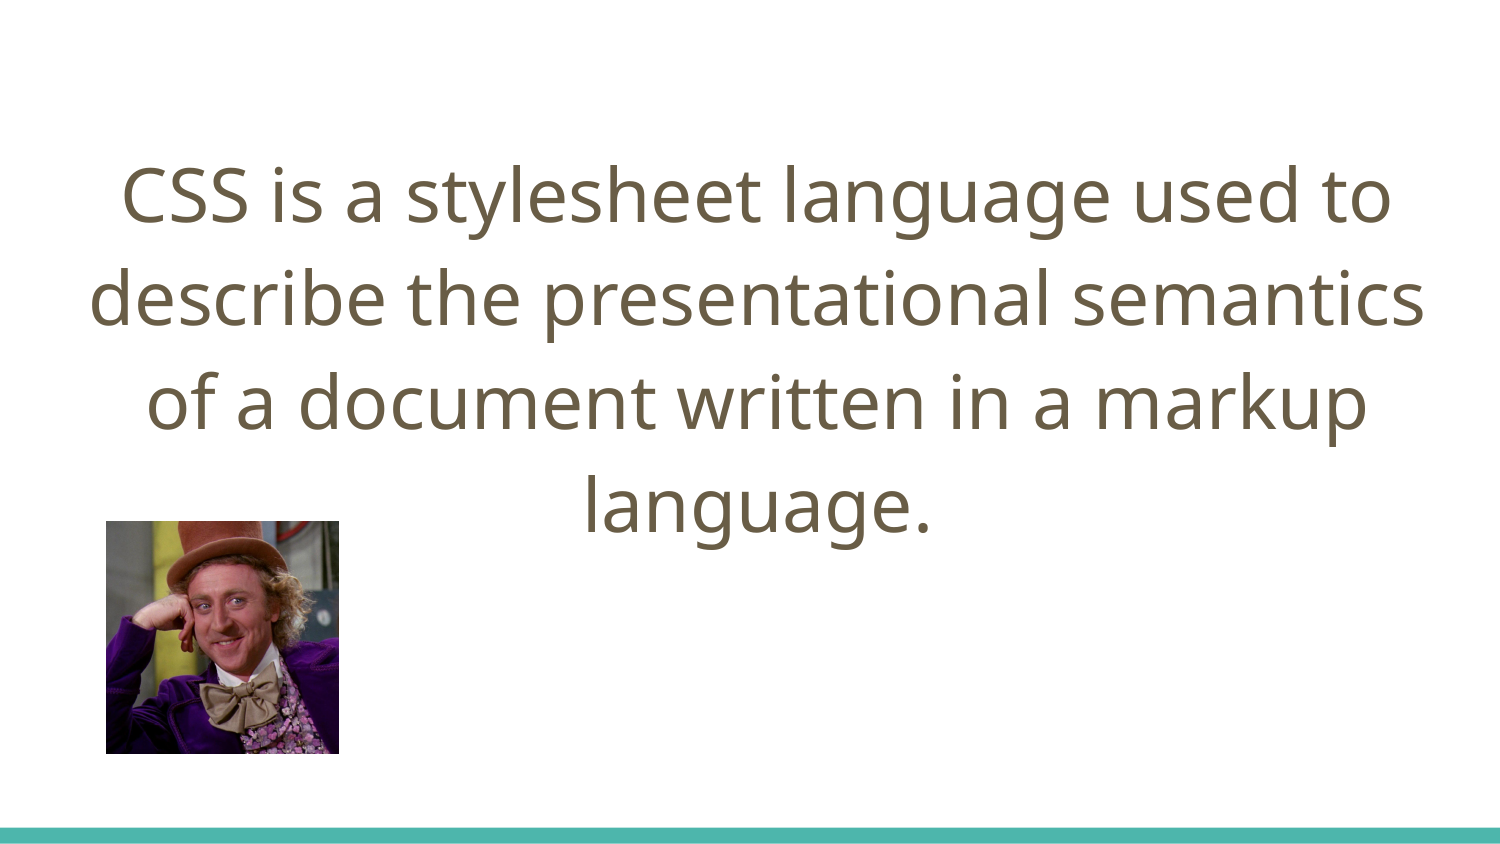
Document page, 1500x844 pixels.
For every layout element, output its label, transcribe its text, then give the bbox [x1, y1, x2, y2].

picture [106, 520, 339, 754]
list CSS is a stylesheet language used to describe the presentational semantics of a document written in a markup language. [66, 118, 1450, 614]
